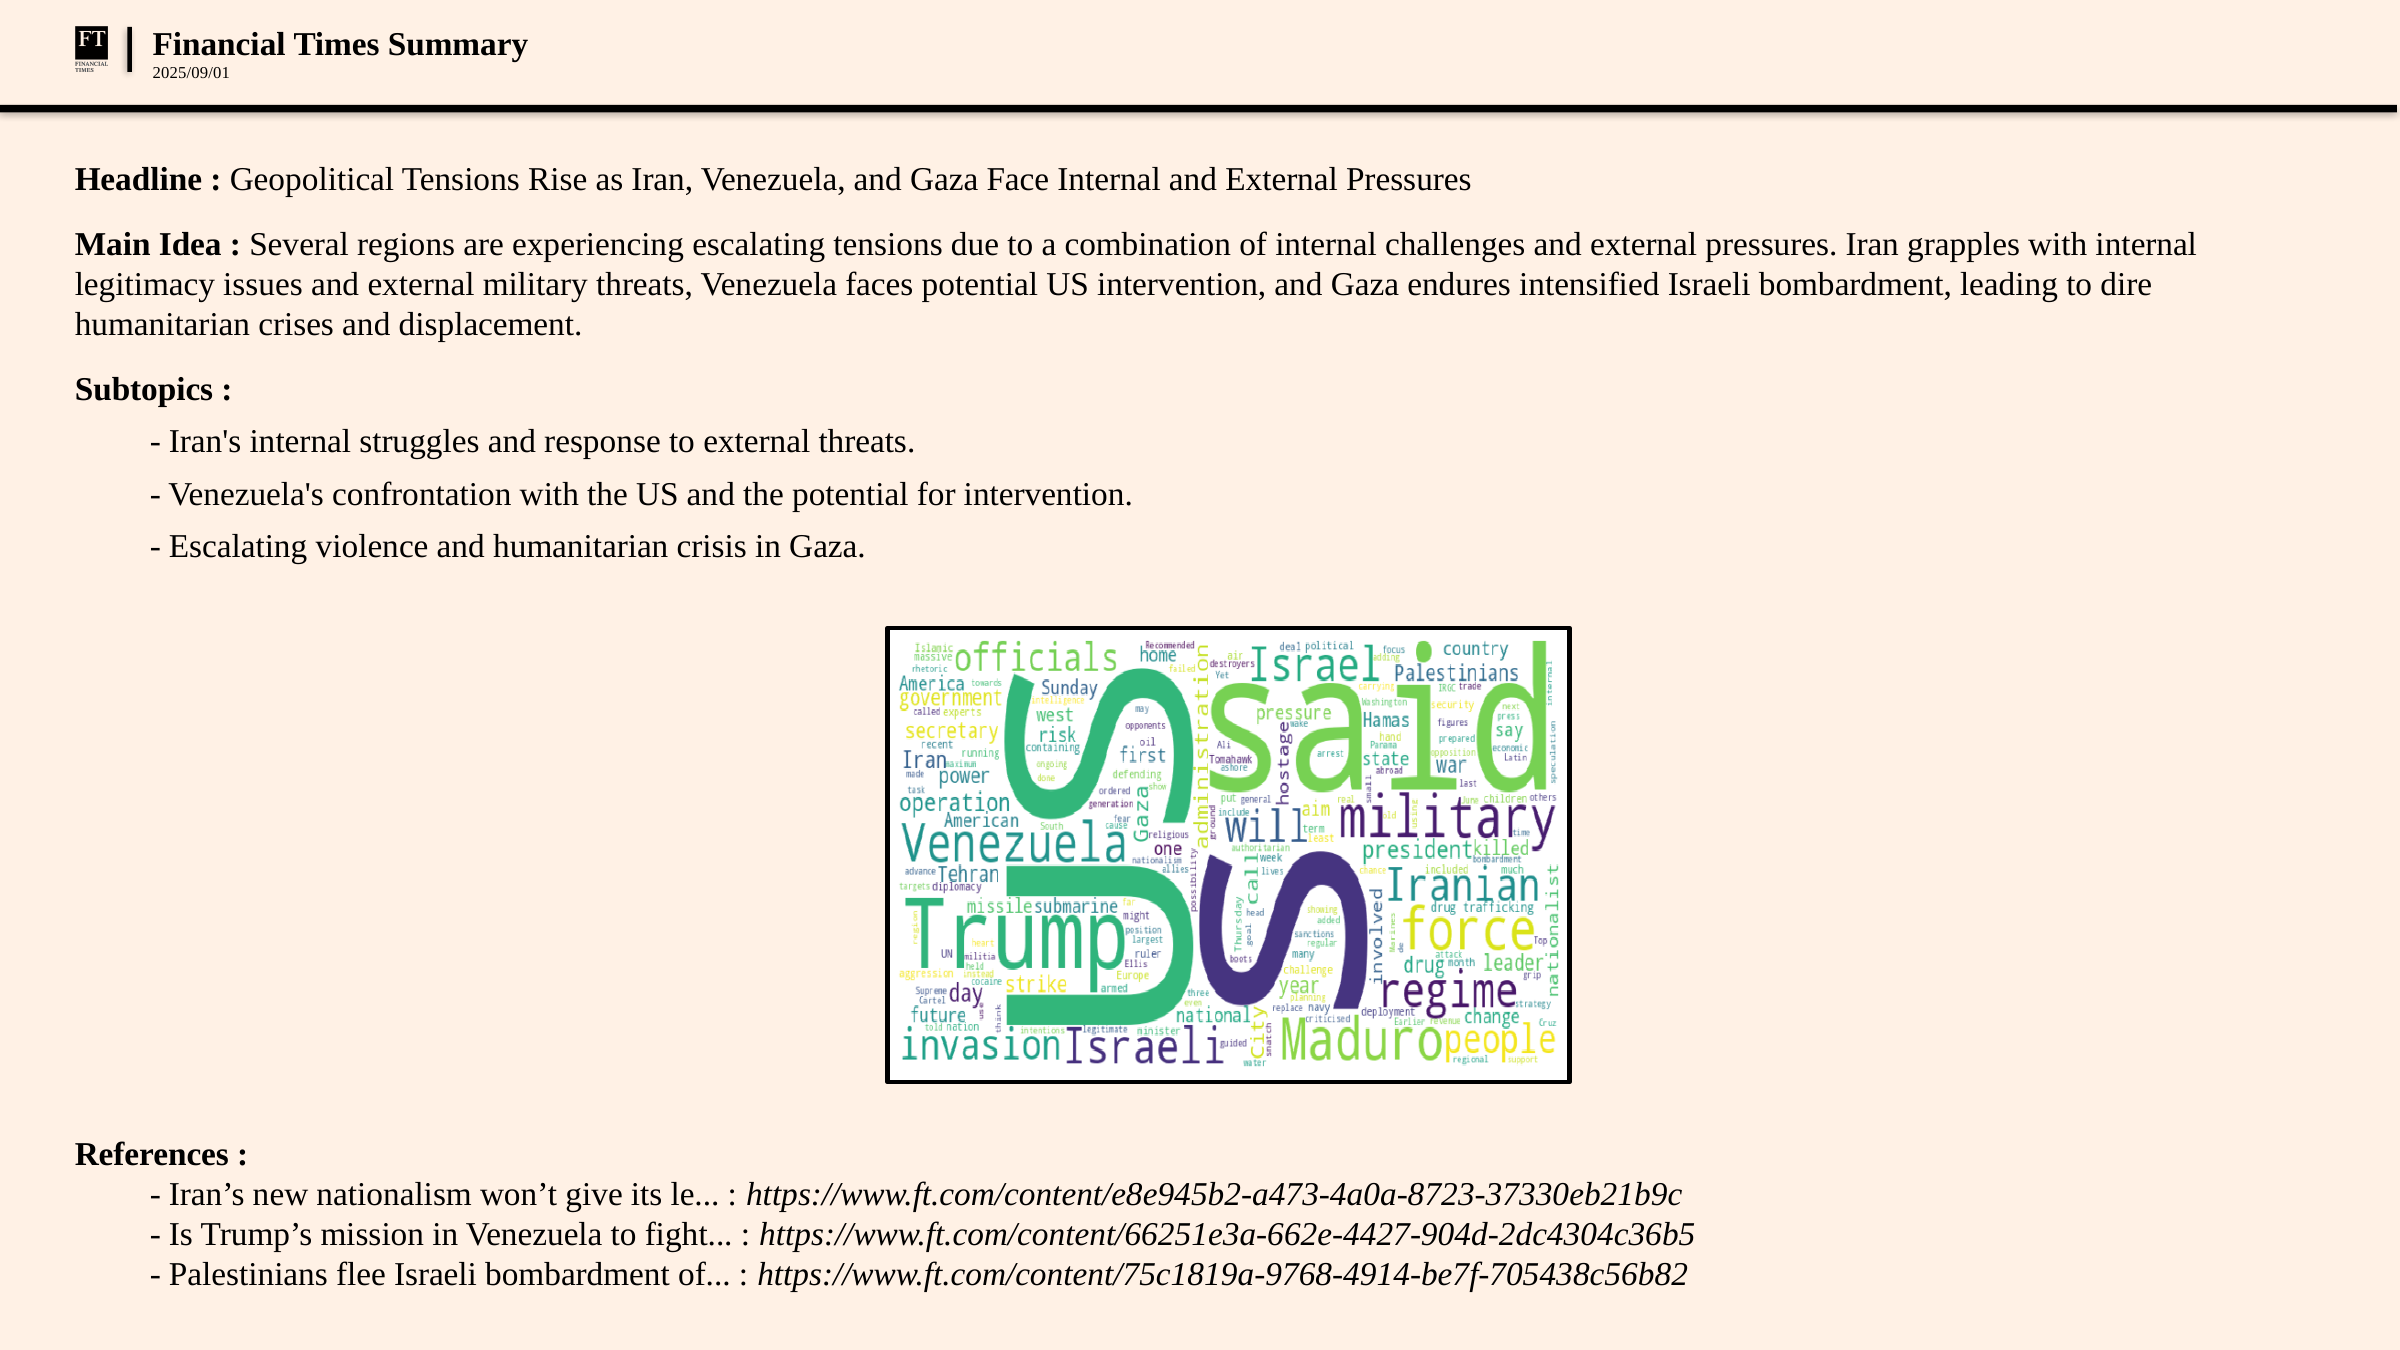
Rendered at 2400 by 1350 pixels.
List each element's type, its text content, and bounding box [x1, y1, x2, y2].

text_box [2310, 104, 2398, 113]
text_box [0, 104, 59, 113]
text_box [127, 26, 133, 73]
text_box Financial Times Summary 2025/09/01 [137, 0, 603, 90]
text_box References : - Iran’s new nationalism won’t give its le... : https://www.ft.com/content/e8e945b2-a473-4a0a-8723-37330eb21b9c - Is Trump’s mission in Venezuela to fight... : https://www.ft.com/content/66251e3a-662e-4427-904d-2dc4304c36b5 - Palestinians flee Israeli bombardment of... : https://www.ft.com/content/75c1819a-9768-4914-be7f-705438c56b82 [59, 1079, 2310, 1300]
picture [74, 26, 109, 73]
text_box Headline : Geopolitical Tensions Rise as Iran, Venezuela, and Gaza Face Internal and External Pressures Main Idea : Several regions are experiencing escalating tensions due to a combination of internal challenges and external pressures. Iran grapples with internal legitimacy issues and external military threats, Venezuela faces potential US intervention, and Gaza endures intensified Israeli bombardment, leading to dire humanitarian crises and displacement. Subtopics : - Iran's internal struggles and response to external threats. - Venezuela's confrontation with the US and the potential for intervention. - Escalating violence and humanitarian crisis in Gaza. [59, 104, 2310, 572]
picture [889, 629, 1568, 1081]
